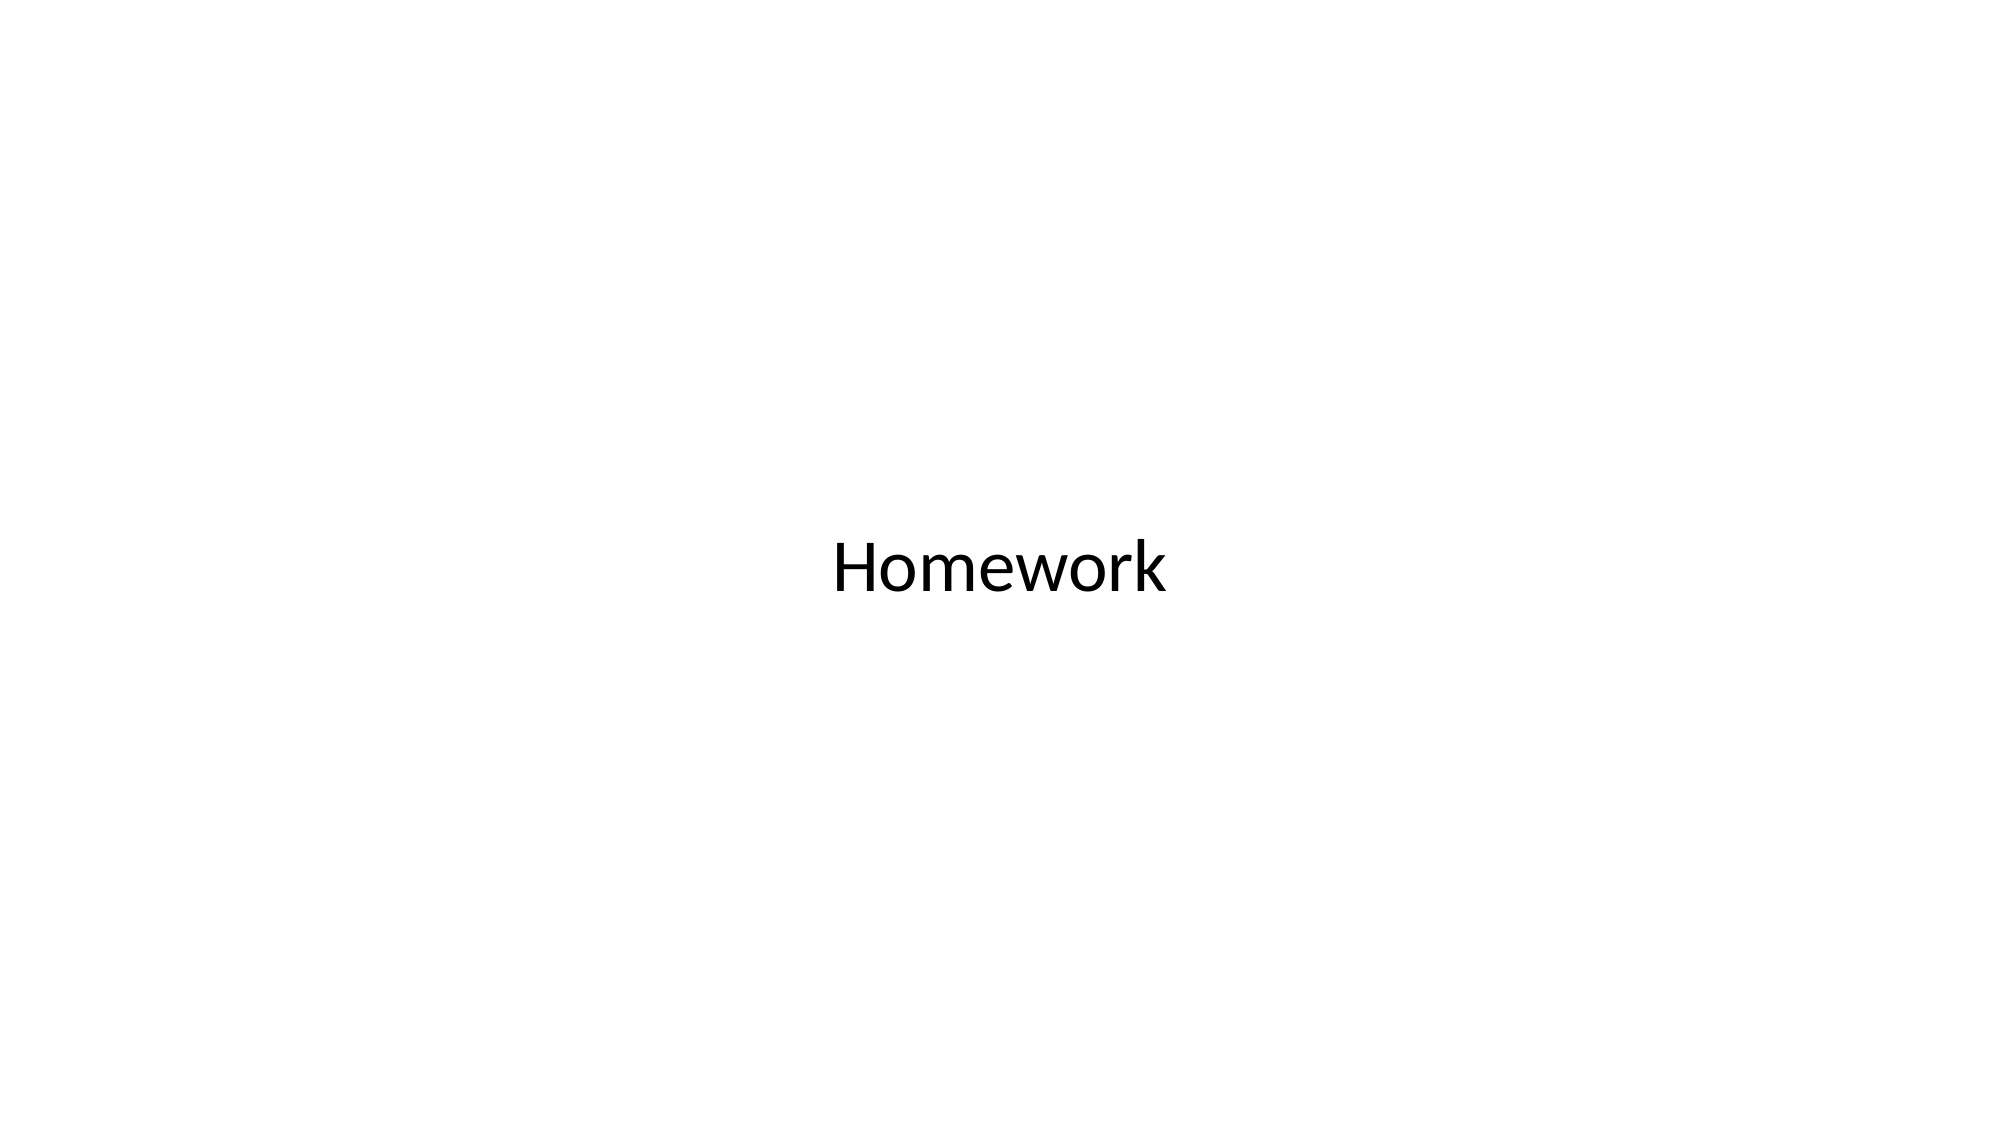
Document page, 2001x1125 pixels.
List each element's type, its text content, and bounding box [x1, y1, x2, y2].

text_box Homework [0, 509, 2000, 615]
